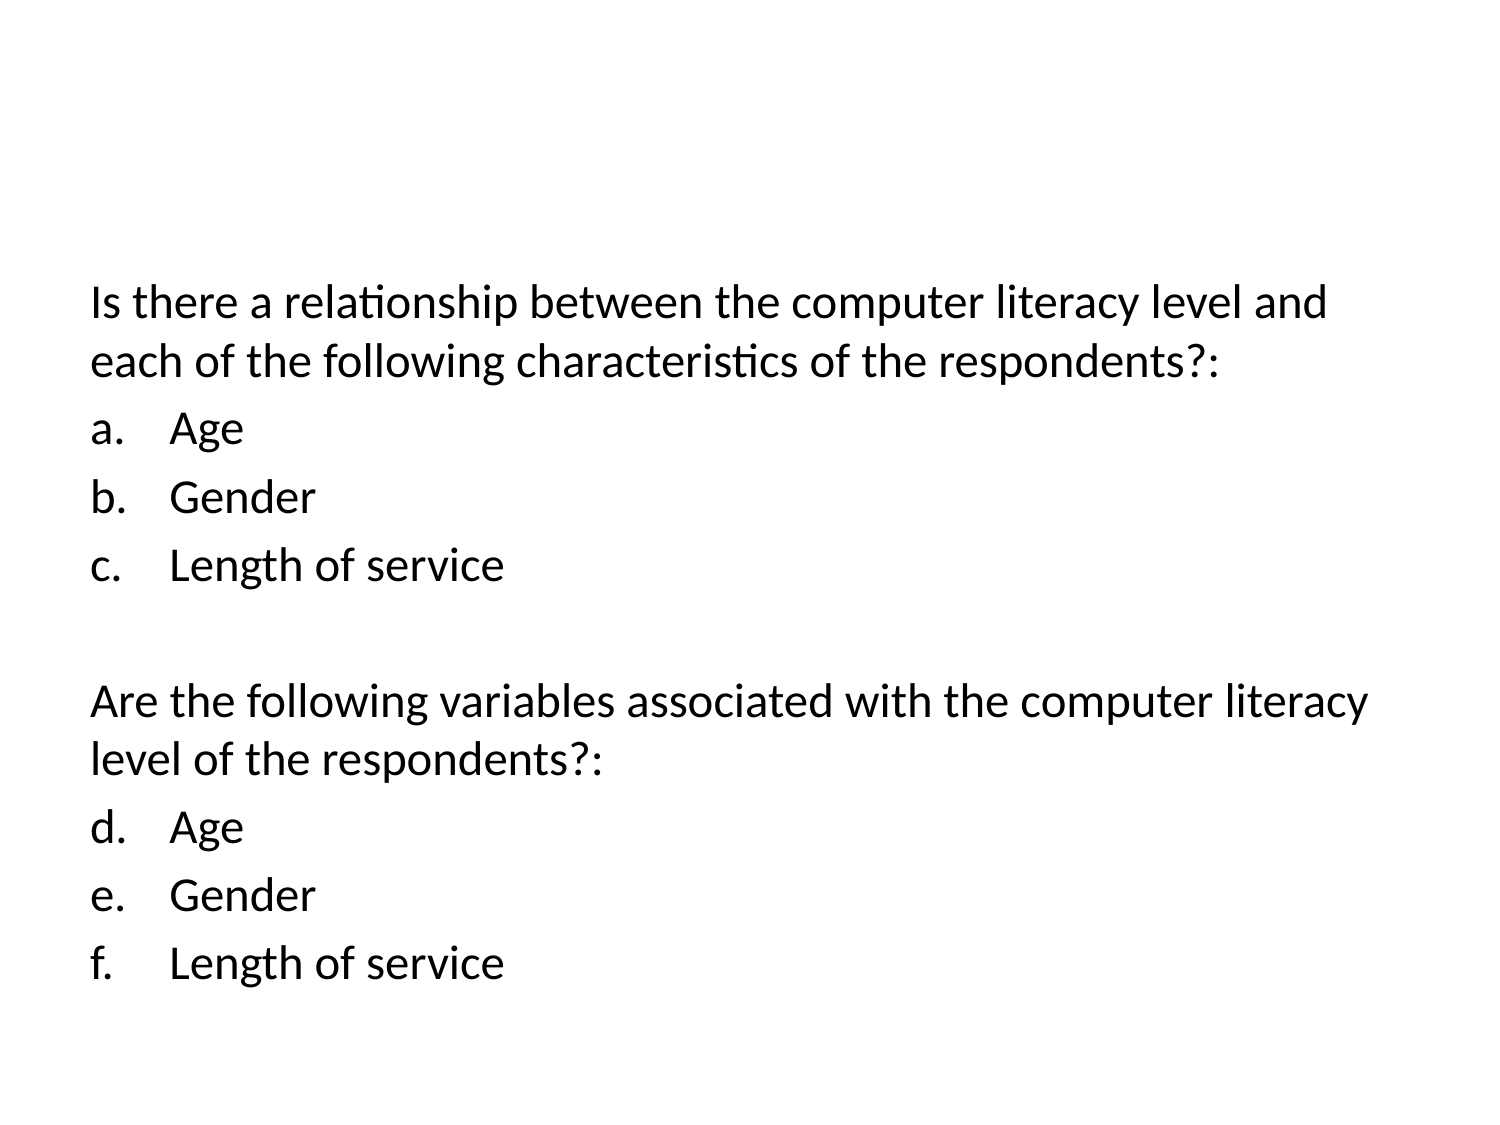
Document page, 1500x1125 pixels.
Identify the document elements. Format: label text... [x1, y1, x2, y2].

list Is there a relationship between the computer literacy level and each of the following characteristics of the respondents?: Age Gender Length of service Are the following variables associated with the computer literacy level of the respondents?: Age Gender Length of service [75, 262, 1425, 1005]
